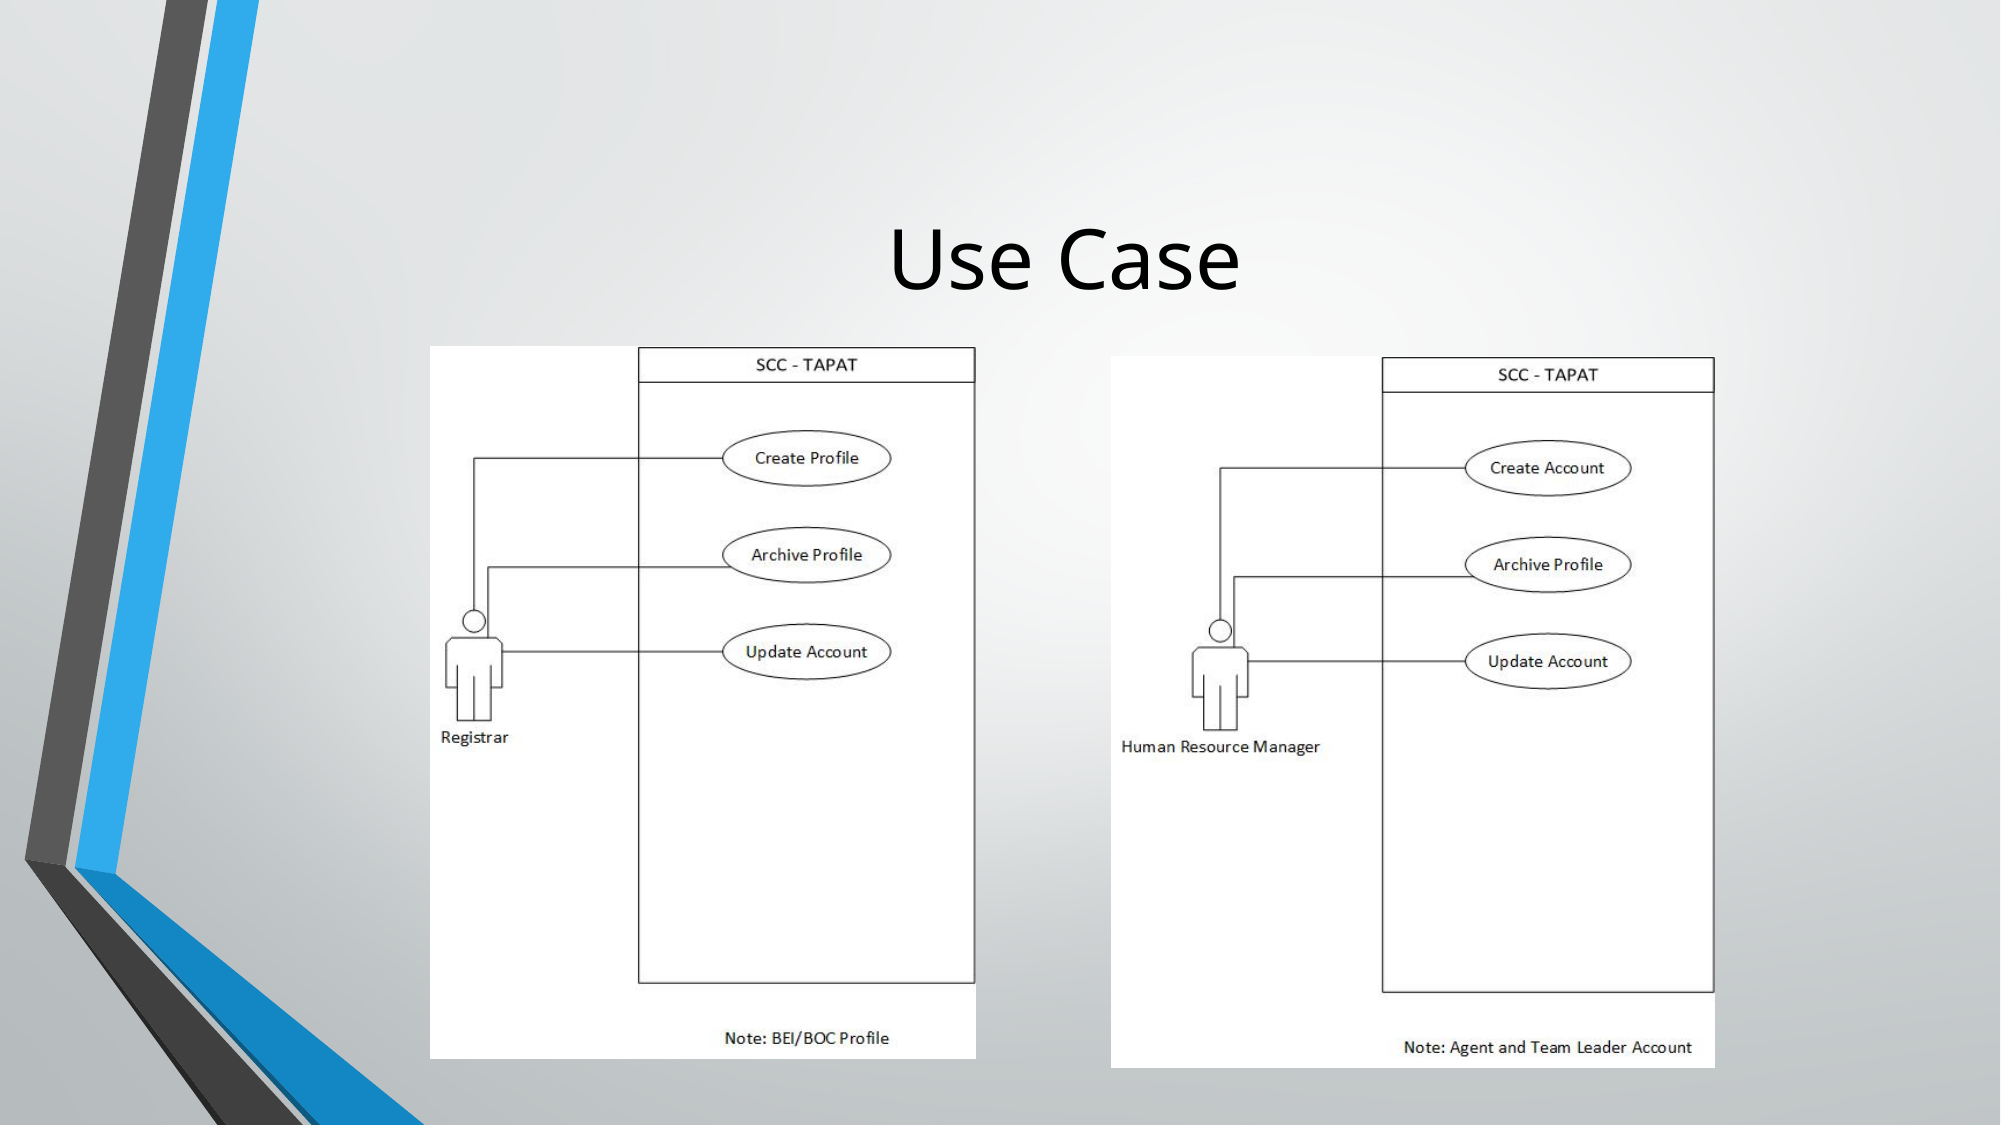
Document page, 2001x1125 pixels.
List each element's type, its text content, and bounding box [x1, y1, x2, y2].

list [430, 346, 976, 1059]
picture [1110, 355, 1715, 1068]
title Use Case [243, 112, 1887, 400]
